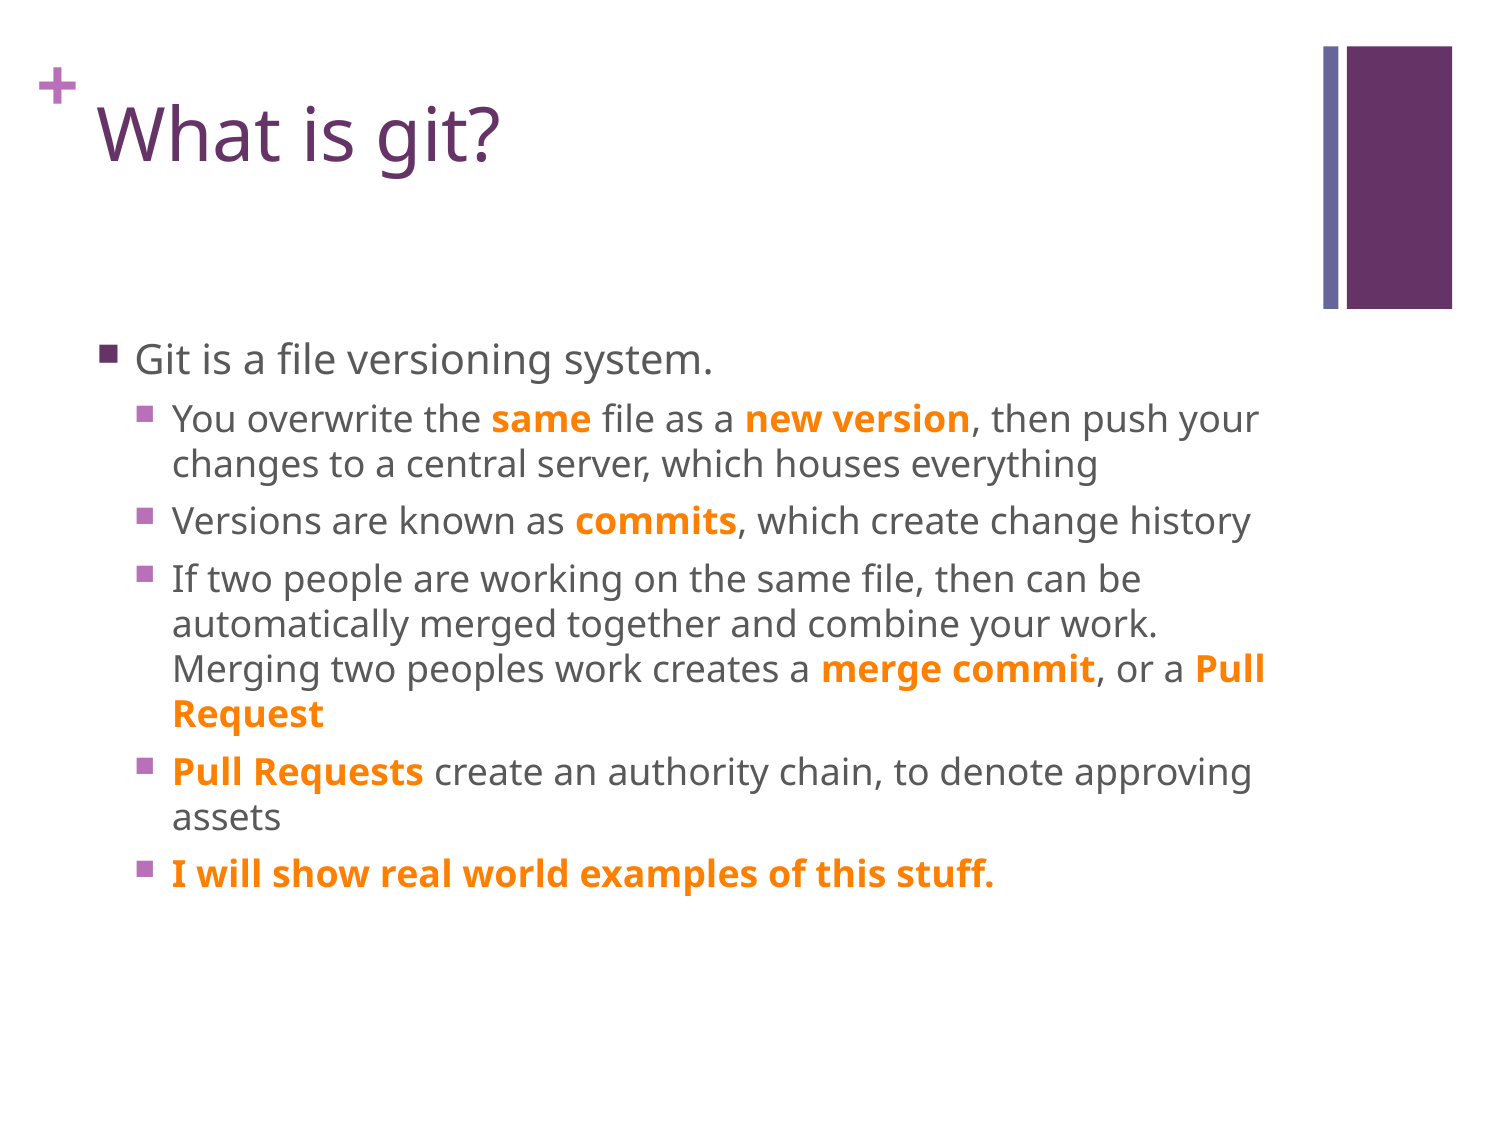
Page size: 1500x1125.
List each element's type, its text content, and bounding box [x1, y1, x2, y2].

title What is git? [81, 79, 1322, 263]
list Git is a file versioning system. You overwrite the same file as a new version, then push your changes to a central server, which houses everything Versions are known as commits, which create change history If two people are working on the same file, then can be automatically merged together and combine your work. Merging two peoples work creates a merge commit, or a Pull Request Pull Requests create an authority chain, to denote approving assets I will show real world examples of this stuff. [81, 324, 1322, 1005]
